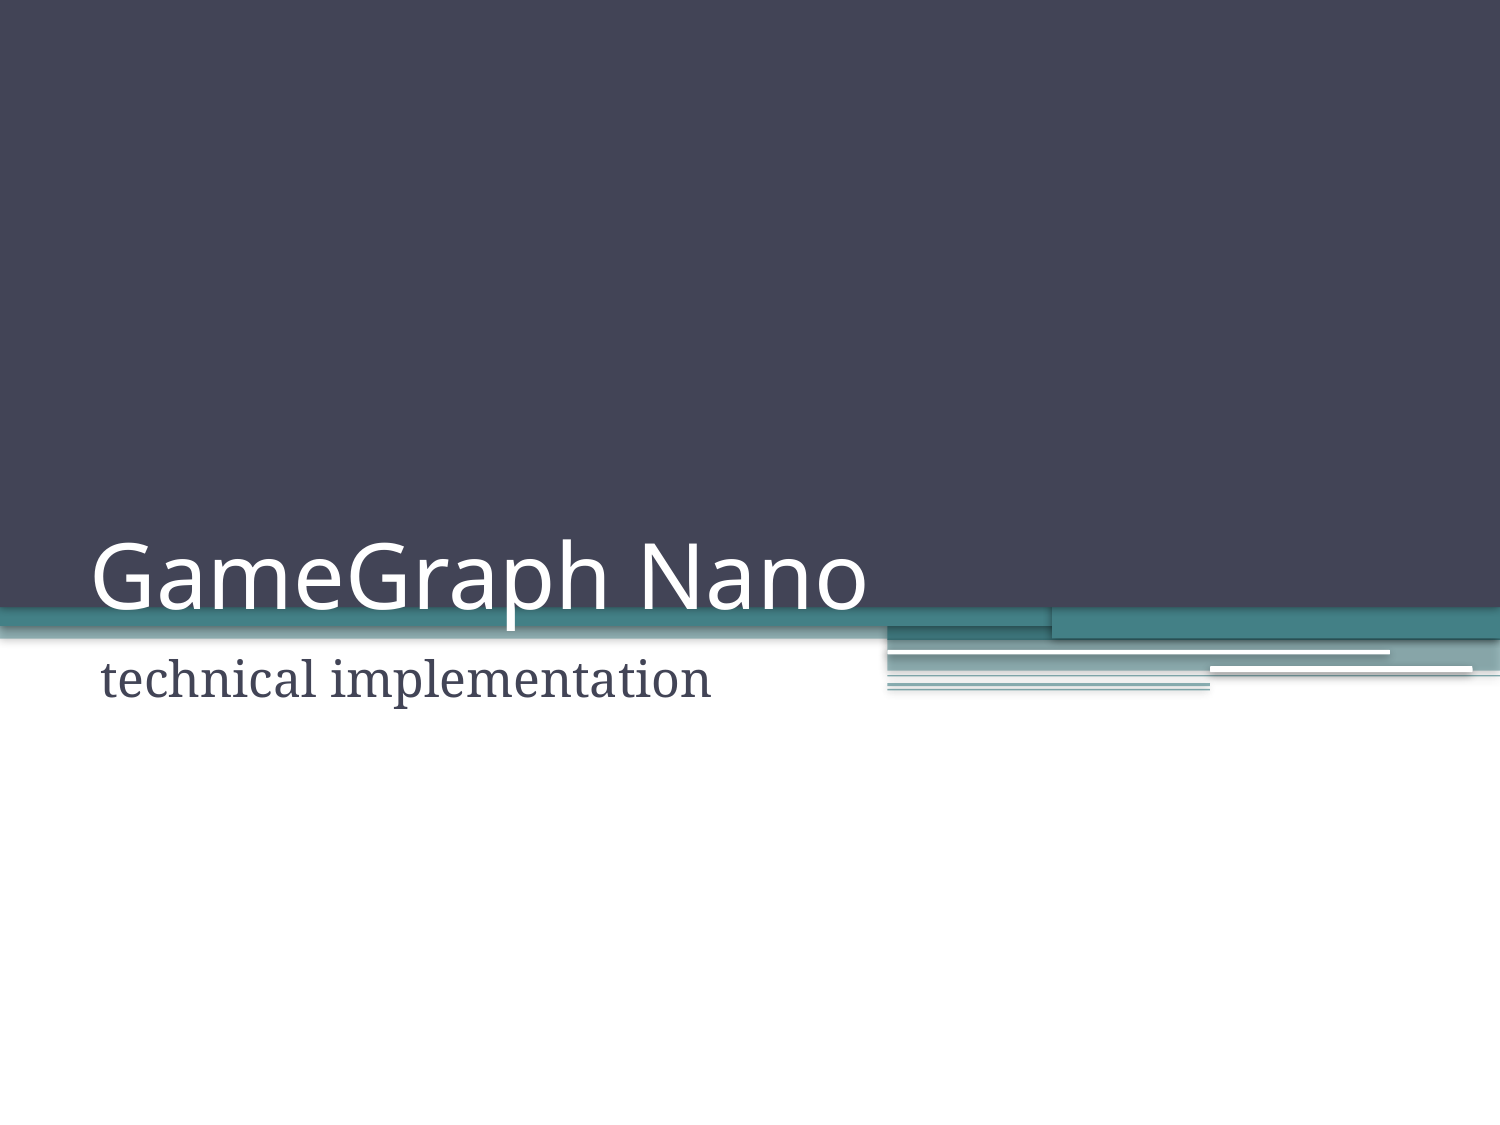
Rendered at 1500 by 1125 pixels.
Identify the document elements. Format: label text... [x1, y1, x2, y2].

subtitle technical implementation [75, 639, 888, 928]
title GameGraph Nano [75, 394, 1463, 636]
